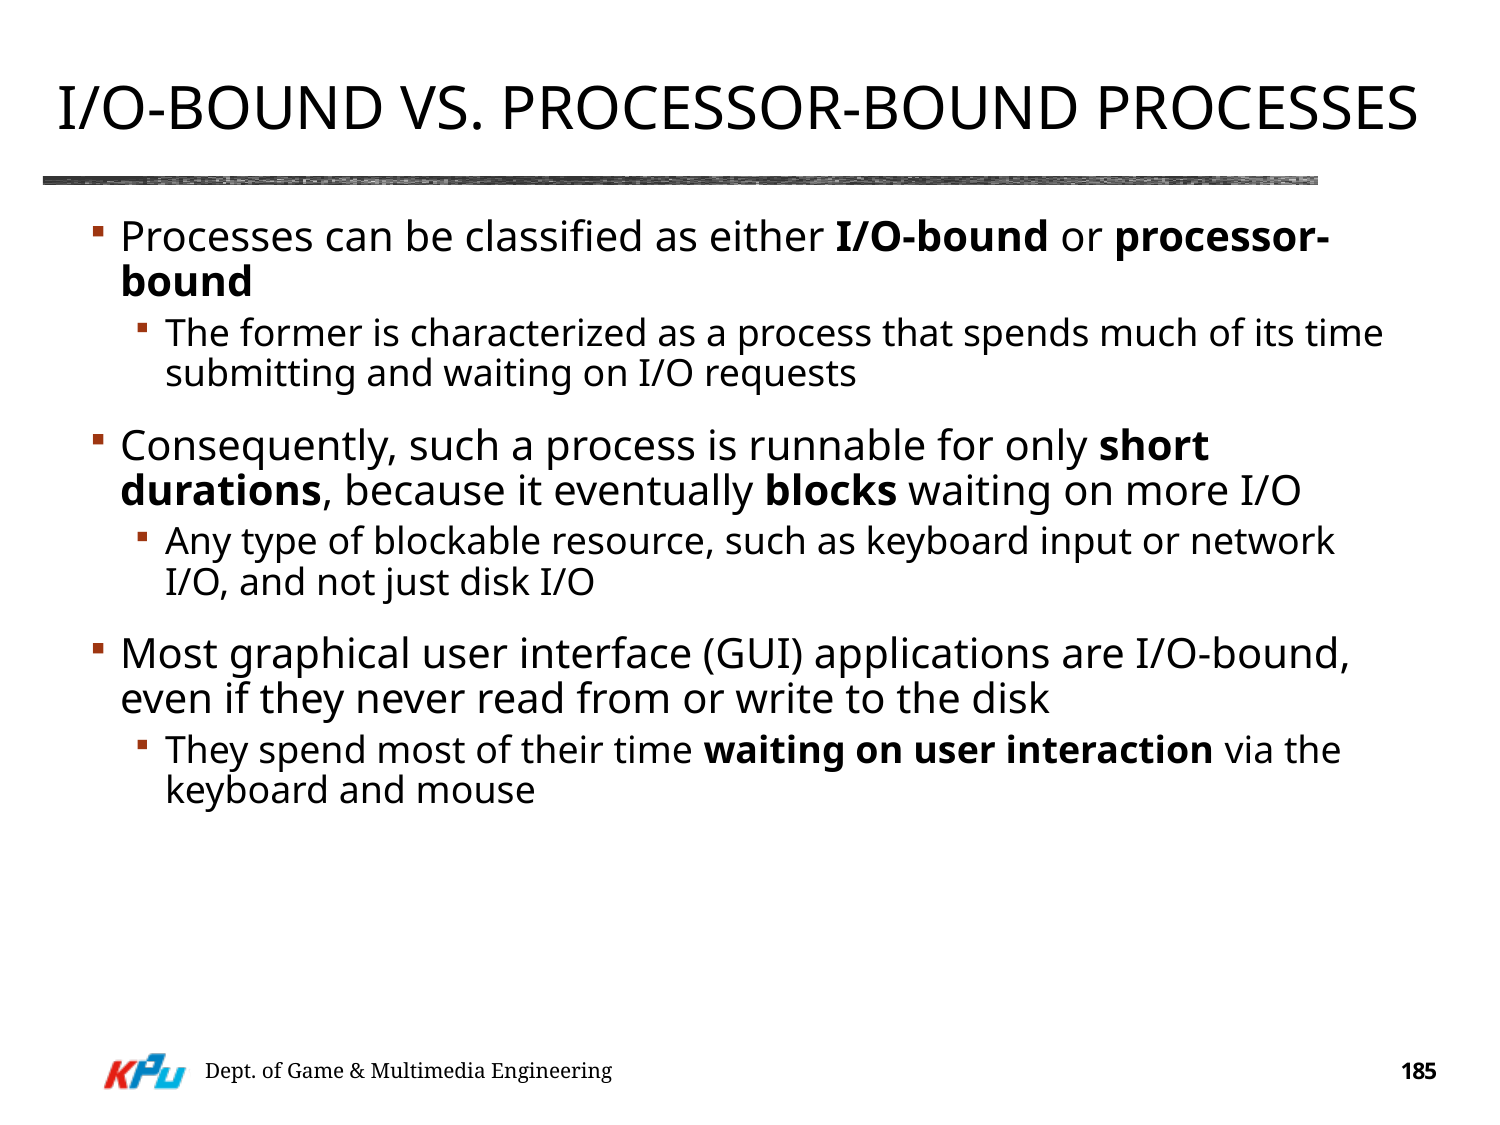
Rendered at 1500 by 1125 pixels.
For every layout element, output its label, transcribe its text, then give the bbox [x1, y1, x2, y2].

slide_number 185 [1379, 1042, 1459, 1103]
footer Dept. of Game & Multimedia Engineering [190, 1047, 879, 1103]
title I/O-Bound VS. Processor-Bound Processes [42, 39, 1458, 182]
picture [92, 1047, 191, 1120]
list Processes can be classified as either I/O-bound or processor-bound The former is characterized as a process that spends much of its time submitting and waiting on I/O requests Consequently, such a process is runnable for only short durations, because it eventually blocks waiting on more I/O Any type of blockable resource, such as keyboard input or network I/O, and not just disk I/O Most graphical user interface (GUI) applications are I/O-bound, even if they never read from or write to the disk They spend most of their time waiting on user interaction via the keyboard and mouse [75, 208, 1424, 1047]
